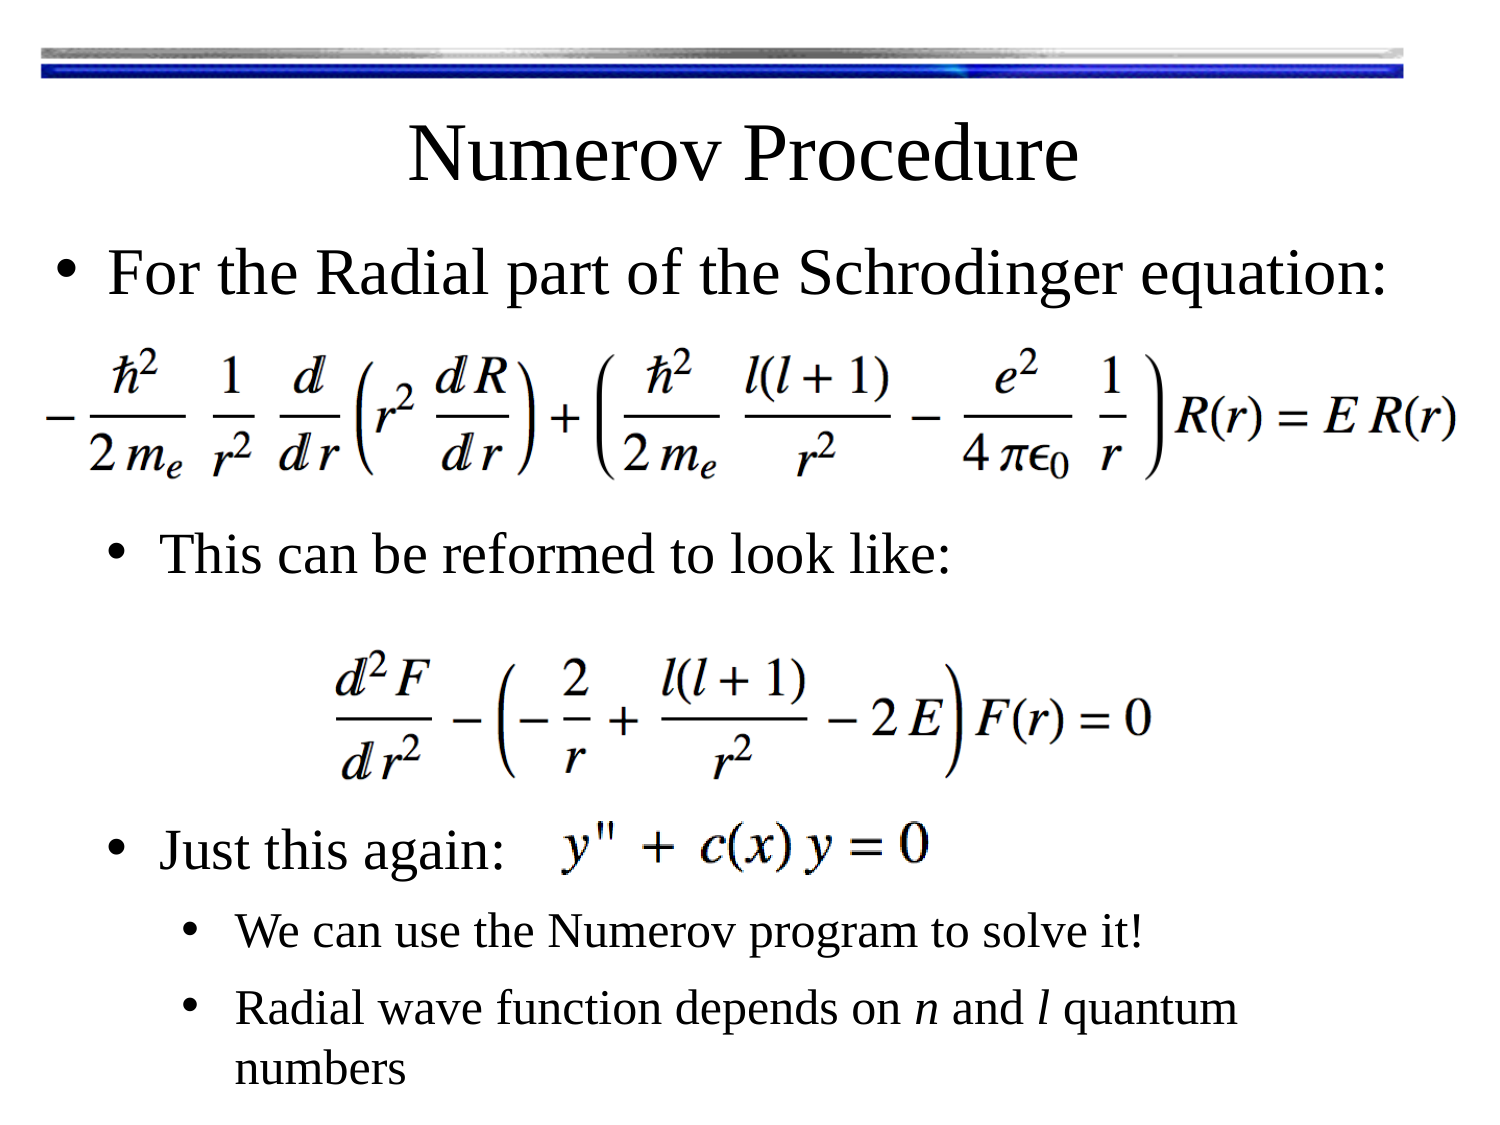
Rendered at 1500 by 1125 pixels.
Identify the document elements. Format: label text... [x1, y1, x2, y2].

picture [37, 42, 1409, 84]
text_box Just this again: We can use the Numerov program to solve it! Radial wave function depends on n and l quantum numbers [88, 811, 1408, 1125]
text_box This can be reformed to look like: [88, 515, 1408, 684]
text_box For the Radial part of the Schrodinger equation: [37, 181, 1463, 322]
picture [309, 621, 1163, 888]
picture [20, 324, 1478, 492]
text_box Numerov Procedure [37, 54, 1450, 240]
